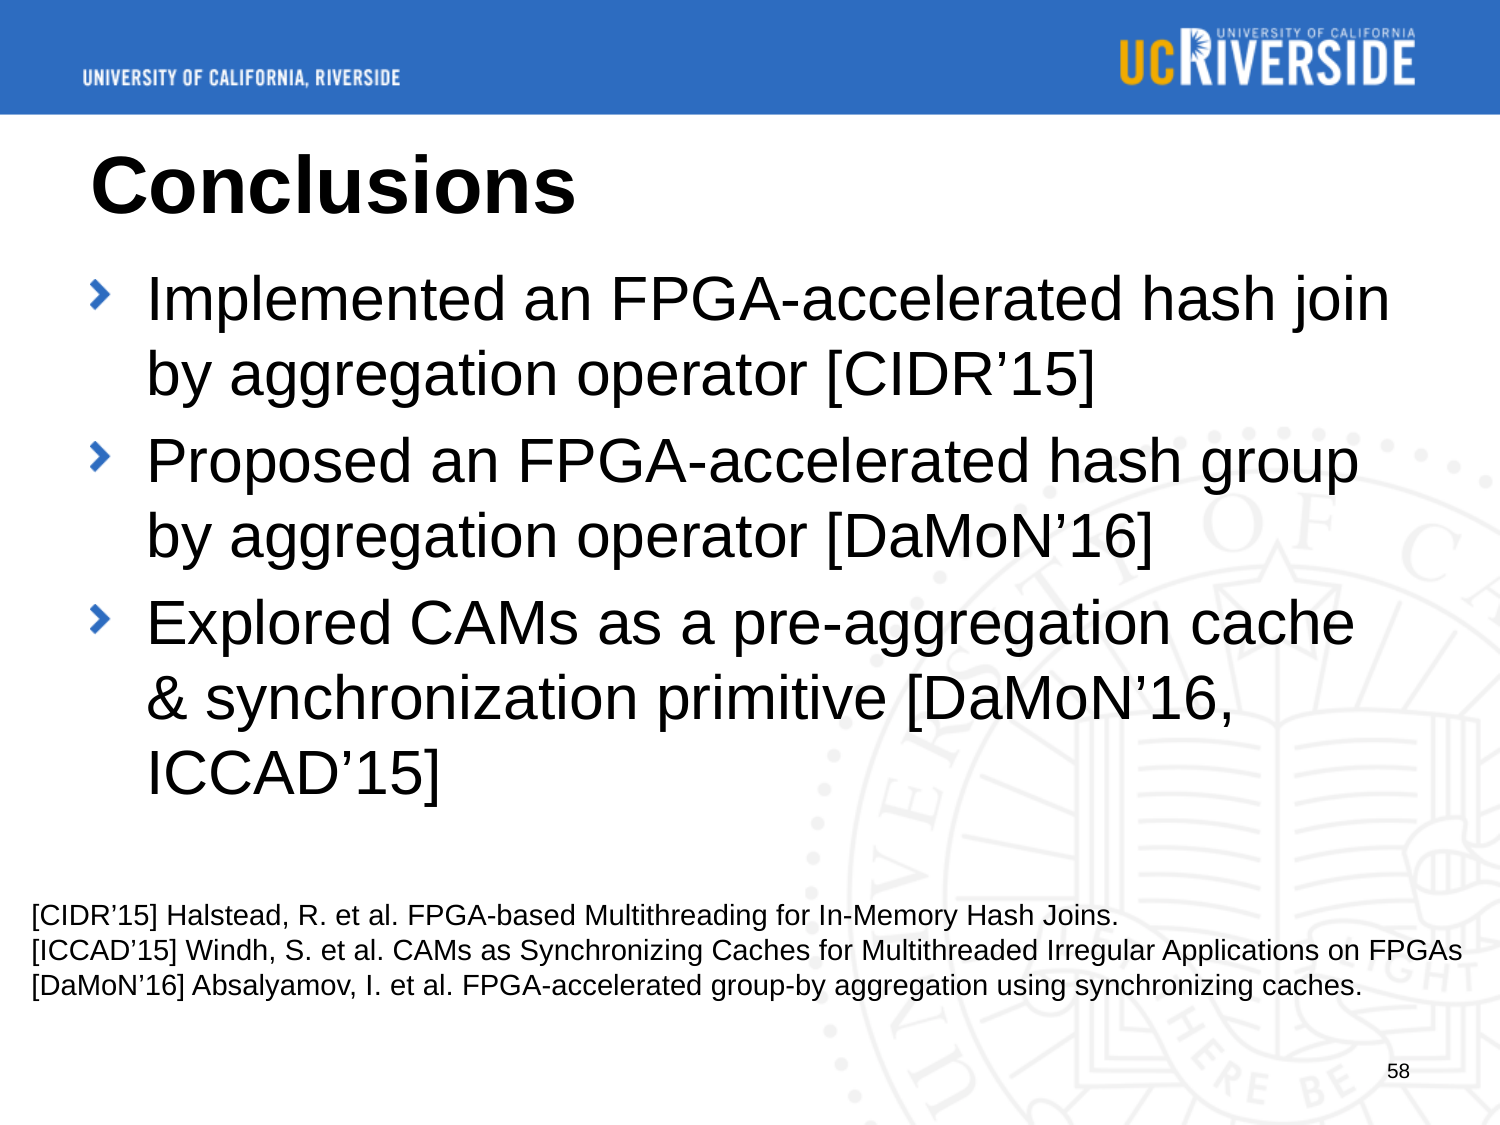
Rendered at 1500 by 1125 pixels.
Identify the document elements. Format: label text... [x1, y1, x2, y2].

list Implemented an FPGA-accelerated hash join by aggregation operator [CIDR’15] Proposed an FPGA-accelerated hash group by aggregation operator [DaMoN’16] Explored CAMs as a pre-aggregation cache & synchronization primitive [DaMoN’16, ICCAD’15] [75, 249, 1425, 850]
picture [0, 0, 1500, 1125]
slide_number 58 [1074, 1050, 1425, 1100]
title Conclusions [75, 112, 1425, 238]
text_box [CIDR’15] Halstead, R. et al. FPGA-based Multithreading for In-Memory Hash Joins. [ICCAD’15] Windh, S. et al. CAMs as Synchronizing Caches for Multithreaded Irregular Applications on FPGAs [DaMoN’16] Absalyamov, I. et al. FPGA-accelerated group-by aggregation using synchronizing caches. [16, 889, 1500, 1009]
